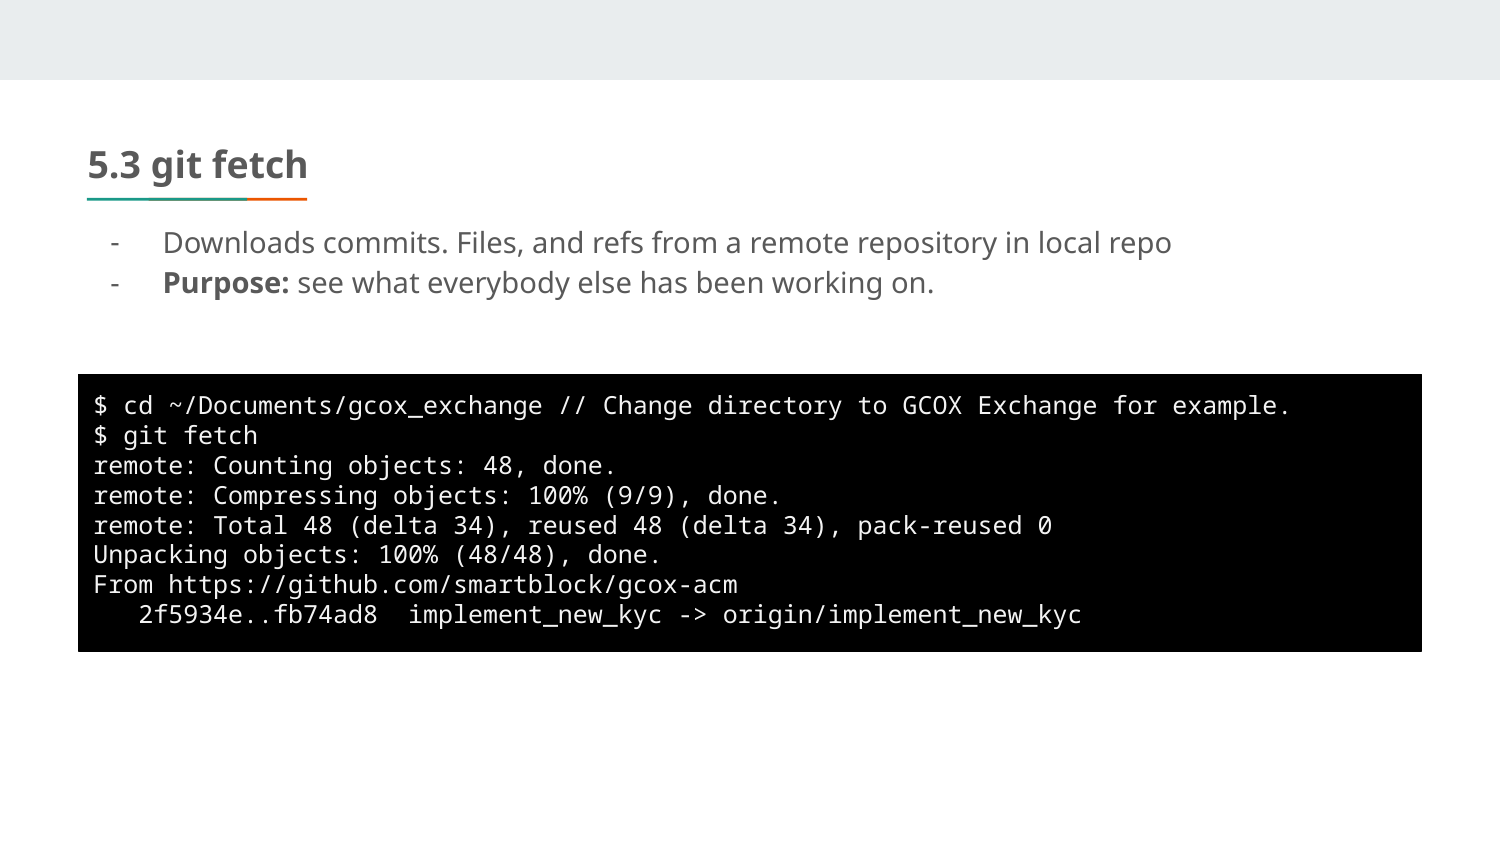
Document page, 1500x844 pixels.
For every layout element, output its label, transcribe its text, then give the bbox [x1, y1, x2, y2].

list 5.3 git fetch Downloads commits. Files, and refs from a remote repository in local repo ​​Purpose: see what everybody else has been working on. [72, 118, 1408, 300]
text_box $ cd ~/Documents/gcox_exchange // Change directory to GCOX Exchange for example. $ git fetch remote: Counting objects: 48, done. remote: Compressing objects: 100% (9/9), done. remote: Total 48 (delta 34), reused 48 (delta 34), pack-reused 0 Unpacking objects: 100% (48/48), done. From https://github.com/smartblock/gcox-acm 2f5934e..fb74ad8 implement_new_kyc -> origin/implement_new_kyc [78, 374, 1422, 651]
